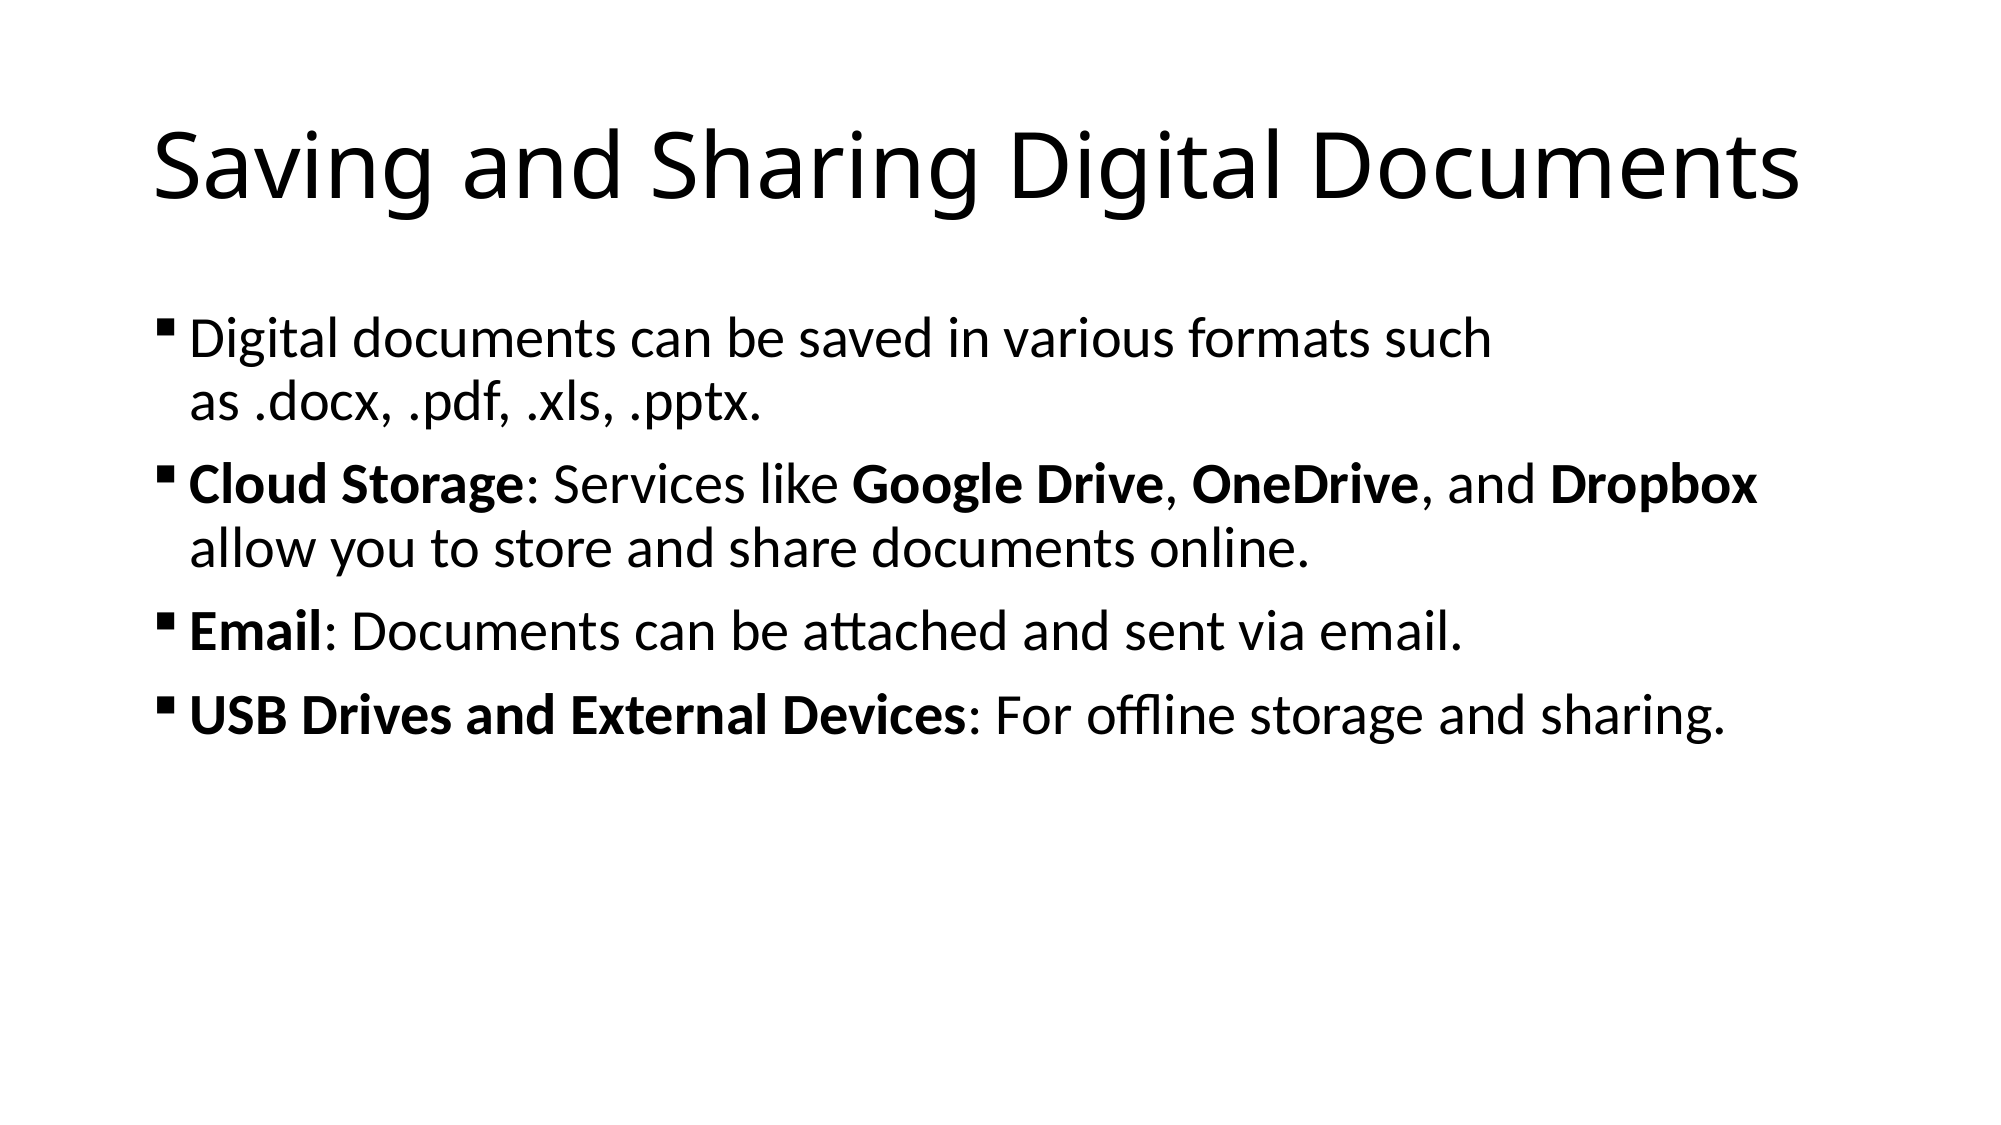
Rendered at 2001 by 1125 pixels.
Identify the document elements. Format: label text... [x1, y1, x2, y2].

title Saving and Sharing Digital Documents [137, 59, 1863, 278]
list Digital documents can be saved in various formats such as .docx, .pdf, .xls, .pptx. Cloud Storage: Services like Google Drive, OneDrive, and Dropbox allow you to store and share documents online. Email: Documents can be attached and sent via email. USB Drives and External Devices: For offline storage and sharing. [137, 299, 1863, 1014]
